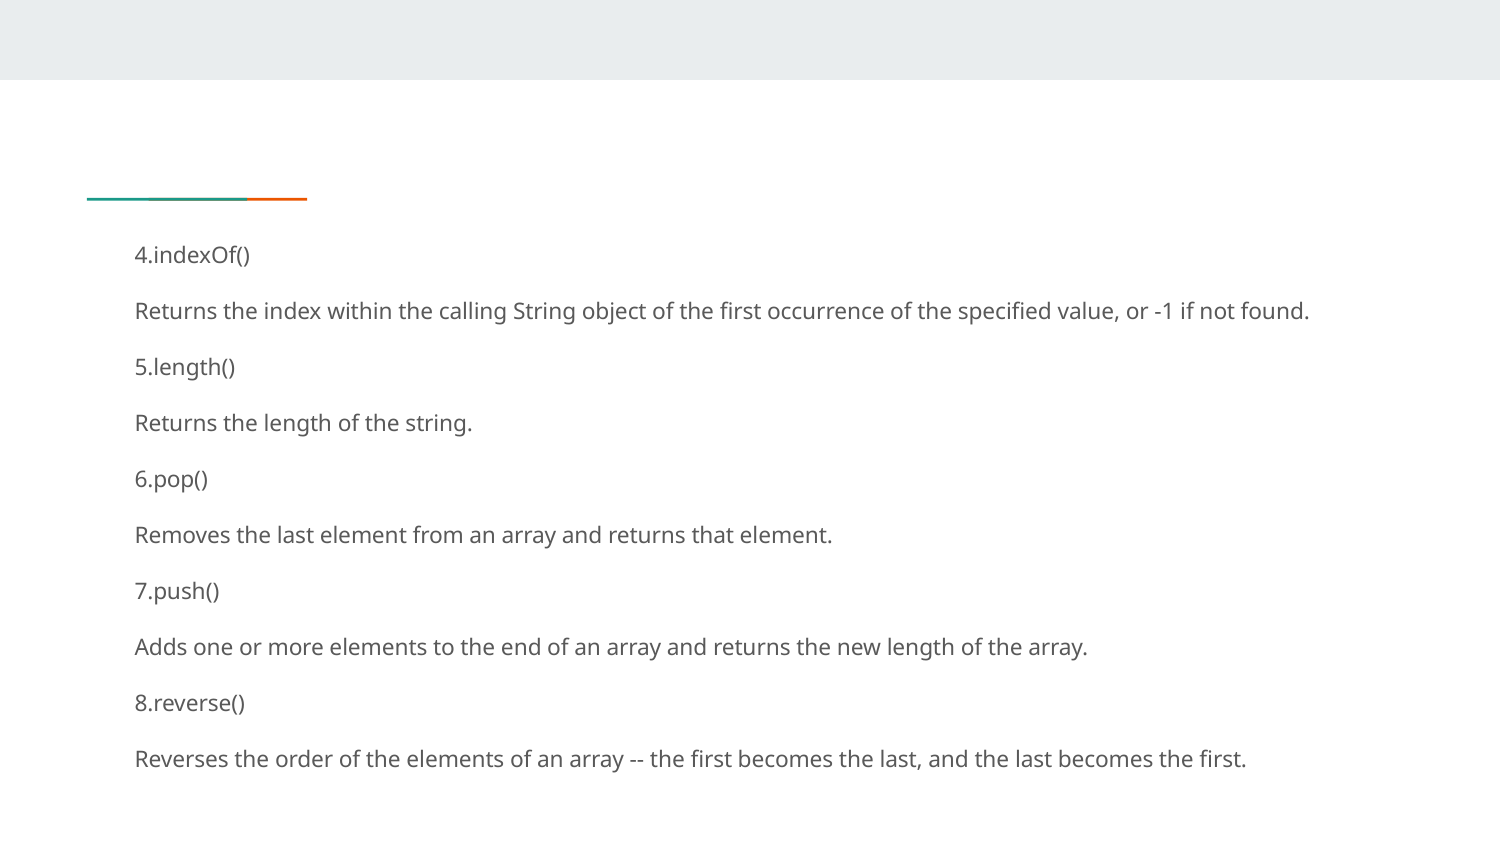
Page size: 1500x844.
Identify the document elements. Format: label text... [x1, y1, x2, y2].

list 4.indexOf() Returns the index within the calling String object of the first occurrence of the specified value, or -1 if not found. 5.length() Returns the length of the string. 6.pop() Removes the last element from an array and returns that element. 7.push() Adds one or more elements to the end of an array and returns the new length of the array. 8.reverse() Reverses the order of the elements of an array -- the first becomes the last, and the last becomes the first. [119, 220, 1381, 790]
